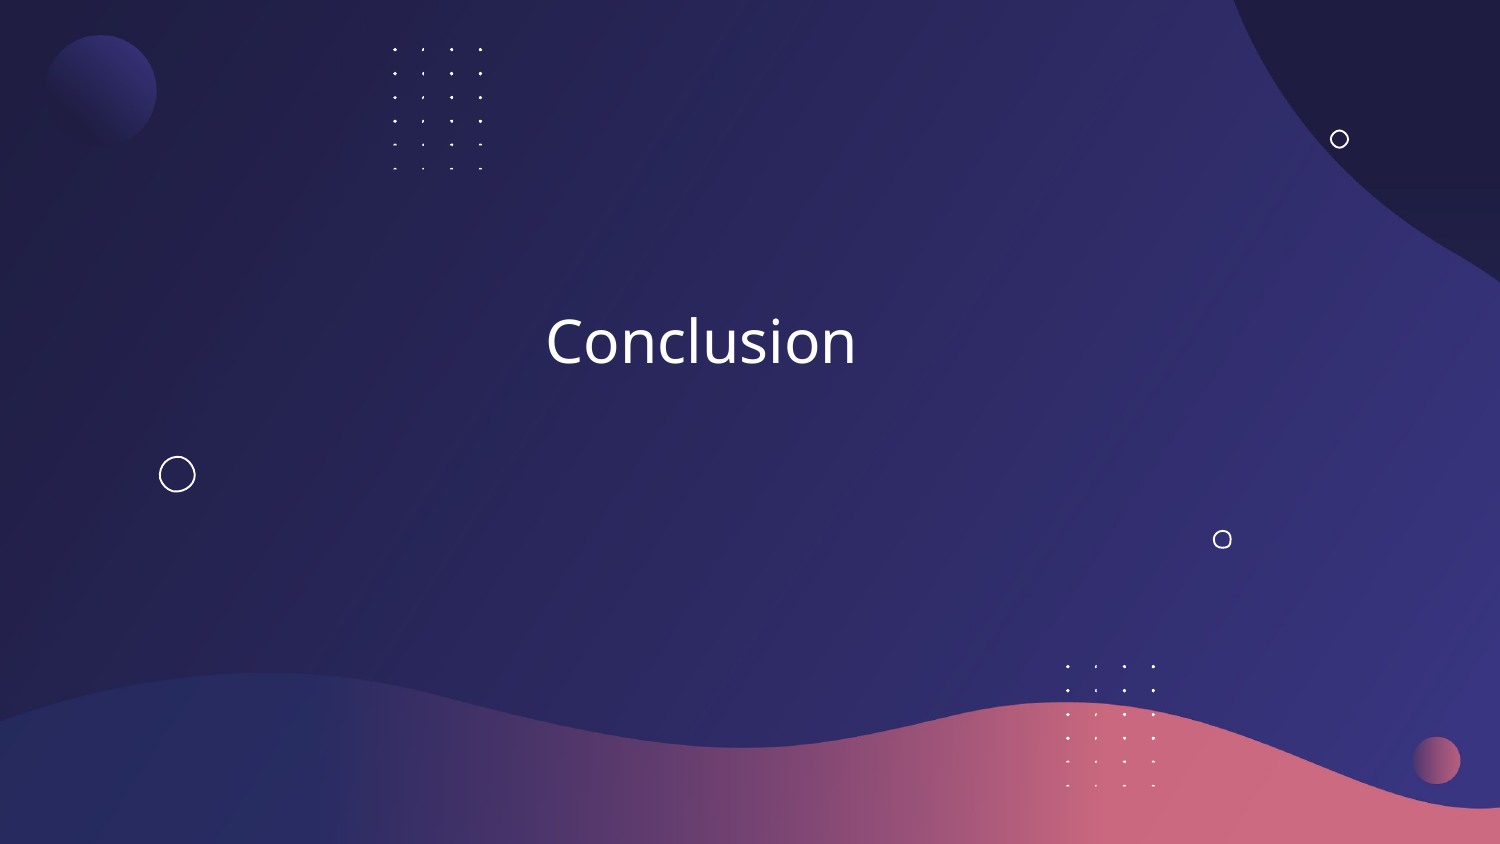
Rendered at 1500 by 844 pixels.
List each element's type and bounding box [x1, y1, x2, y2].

picture [0, 0, 1500, 844]
text_box [157, 47, 1349, 787]
